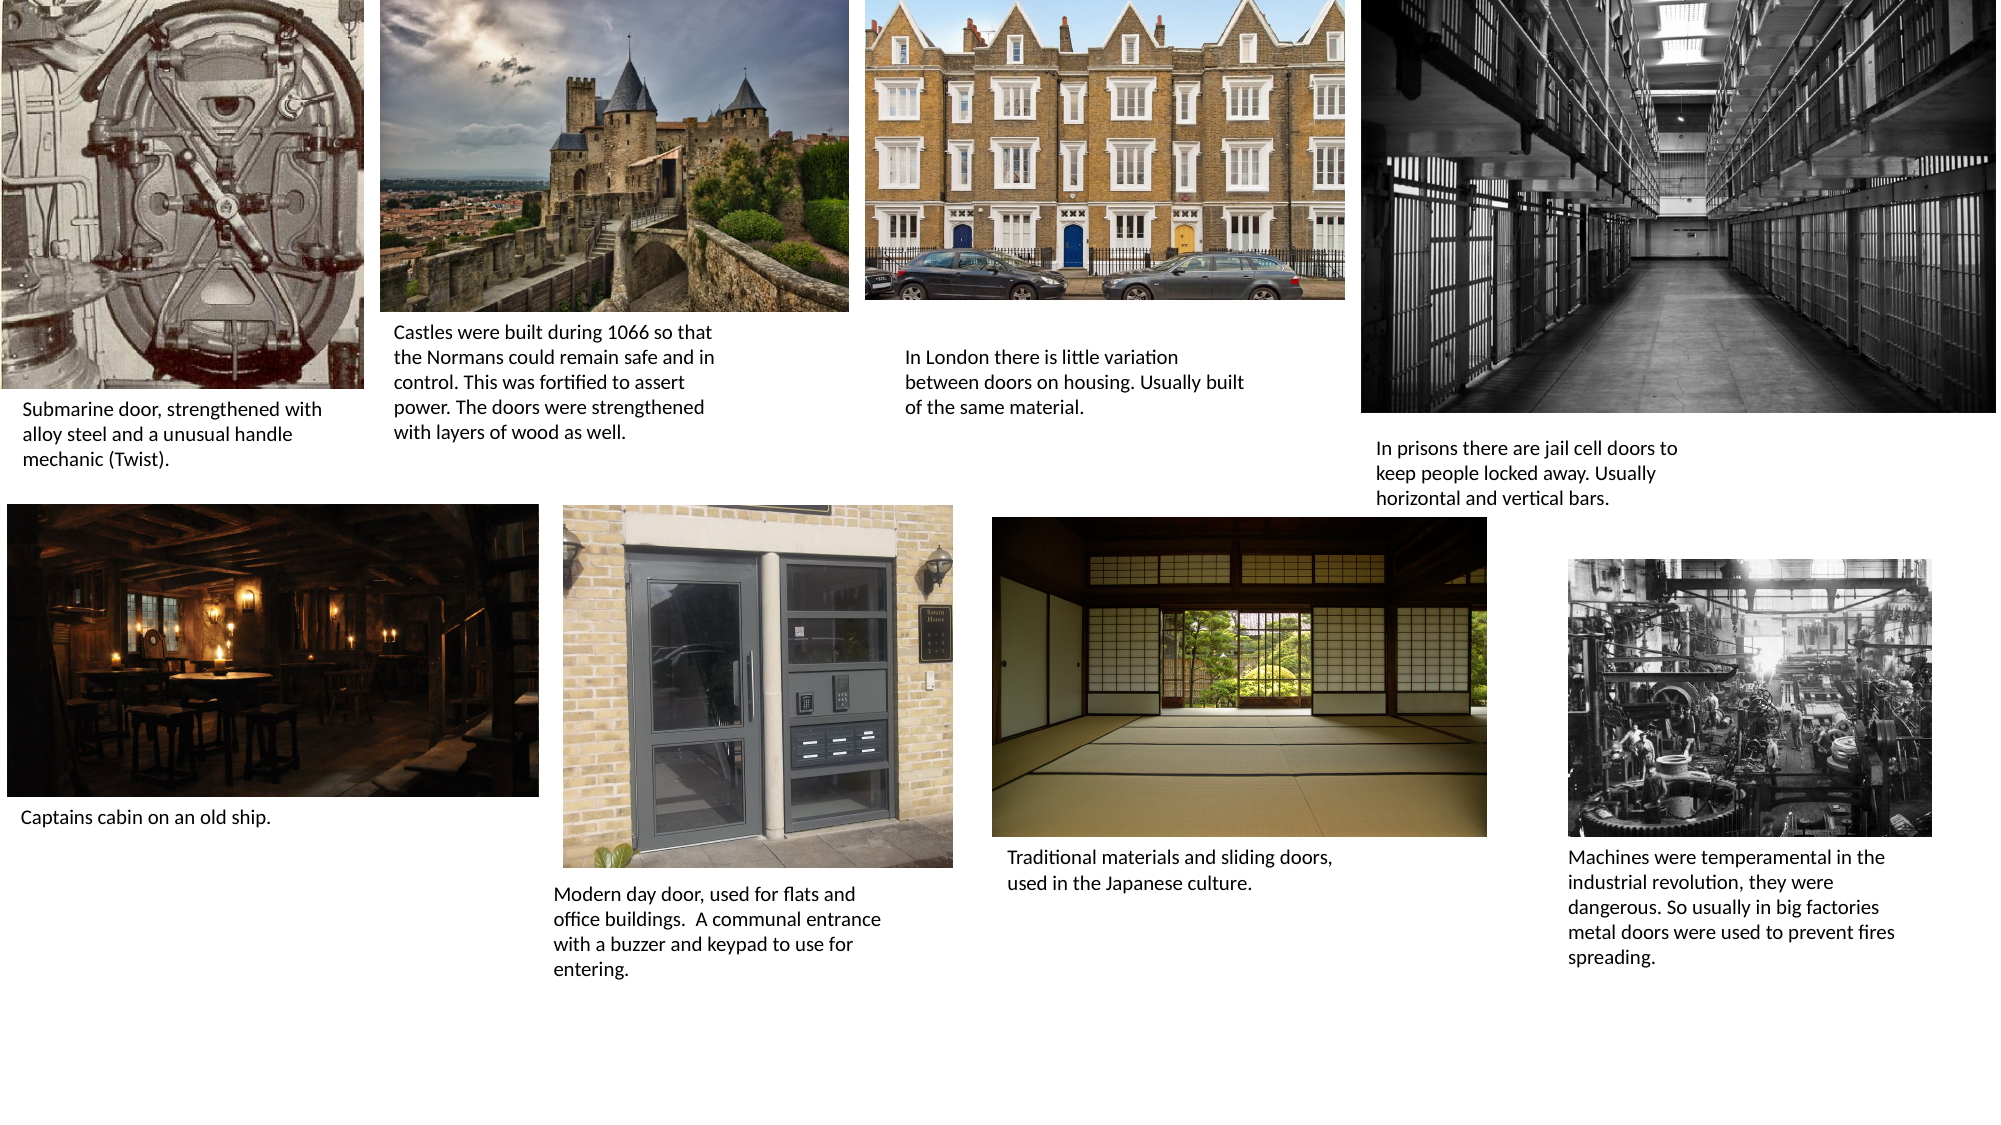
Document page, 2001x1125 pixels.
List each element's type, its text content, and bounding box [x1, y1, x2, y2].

text_box Traditional materials and sliding doors, used in the Japanese culture. [992, 837, 1365, 927]
text_box Machines were temperamental in the industrial revolution, they were dangerous. So usually in big factories metal doors were used to prevent fires spreading. [1553, 836, 1926, 1001]
picture [380, 0, 849, 312]
picture [1568, 559, 1932, 837]
text_box Submarine door, strengthened with alloy steel and a unusual handle mechanic (Twist). [7, 388, 381, 478]
picture [865, 0, 1345, 300]
text_box Castles were built during 1066 so that the Normans could remain safe and in control. This was fortified to assert power. The doors were strengthened with layers of wood as well. [379, 311, 752, 451]
picture [0, 0, 364, 389]
picture [1361, 0, 1996, 413]
text_box Modern day door, used for flats and office buildings. A communal entrance with a buzzer and keypad to use for entering. [538, 873, 911, 1013]
text_box Captains cabin on an old ship. [6, 796, 379, 861]
picture [7, 504, 539, 797]
picture [992, 517, 1487, 837]
picture [563, 505, 953, 868]
text_box In London there is little variation between doors on housing. Usually built of the same material. [890, 336, 1263, 426]
text_box In prisons there are jail cell doors to keep people locked away. Usually horizontal and vertical bars. [1361, 427, 1734, 517]
